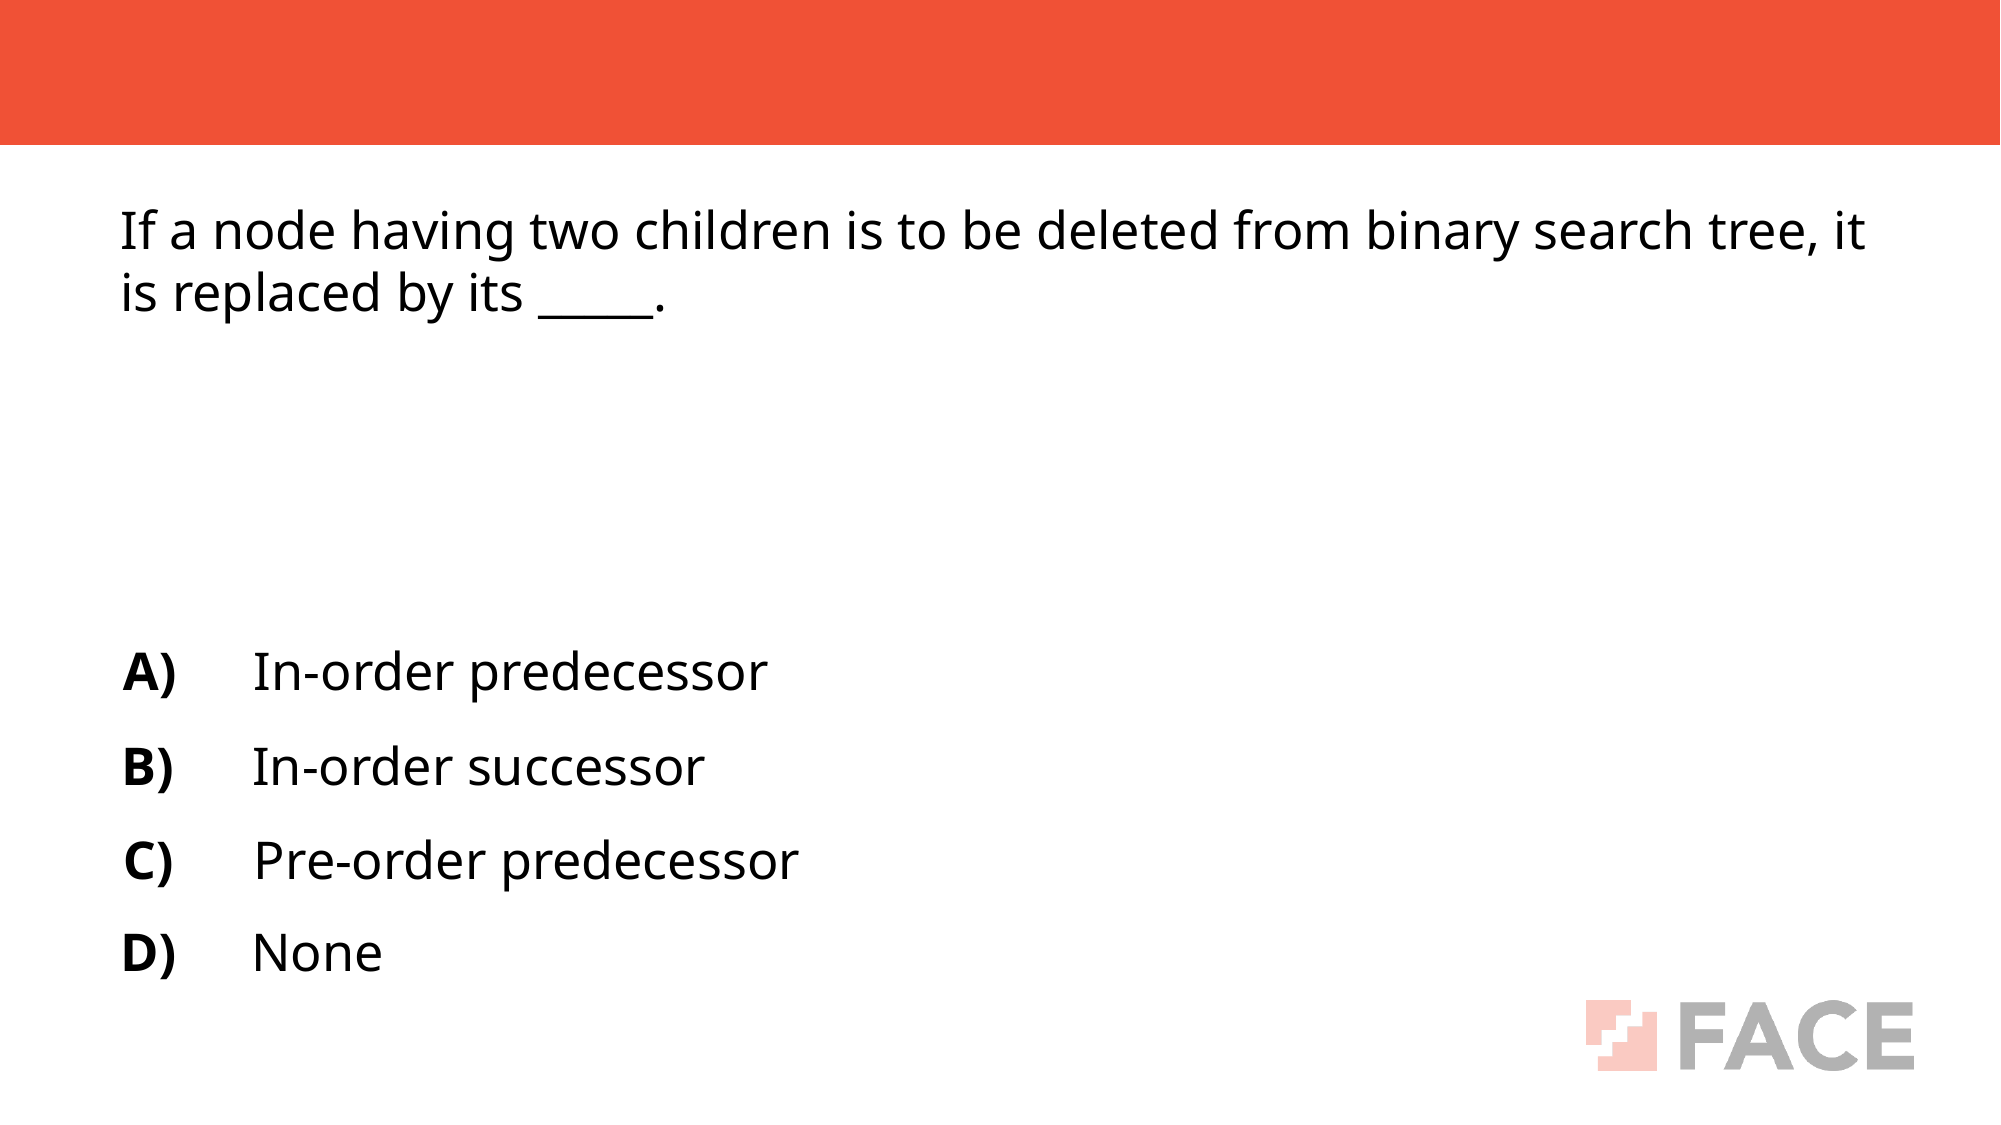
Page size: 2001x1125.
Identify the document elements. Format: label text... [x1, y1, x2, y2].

text_box If a node having two children is to be deleted from binary search tree, it is replaced by its _____. [105, 189, 1895, 330]
text_box A) [107, 600, 223, 709]
text_box D) [105, 881, 220, 990]
picture [1586, 1000, 1914, 1072]
text_box [0, 0, 2000, 145]
text_box Pre-order predecessor [238, 788, 1896, 898]
text_box C) [107, 788, 223, 898]
text_box In-order successor [237, 694, 1894, 803]
text_box B) [106, 694, 221, 803]
text_box None [236, 881, 1893, 990]
text_box In-order predecessor [238, 600, 1896, 709]
